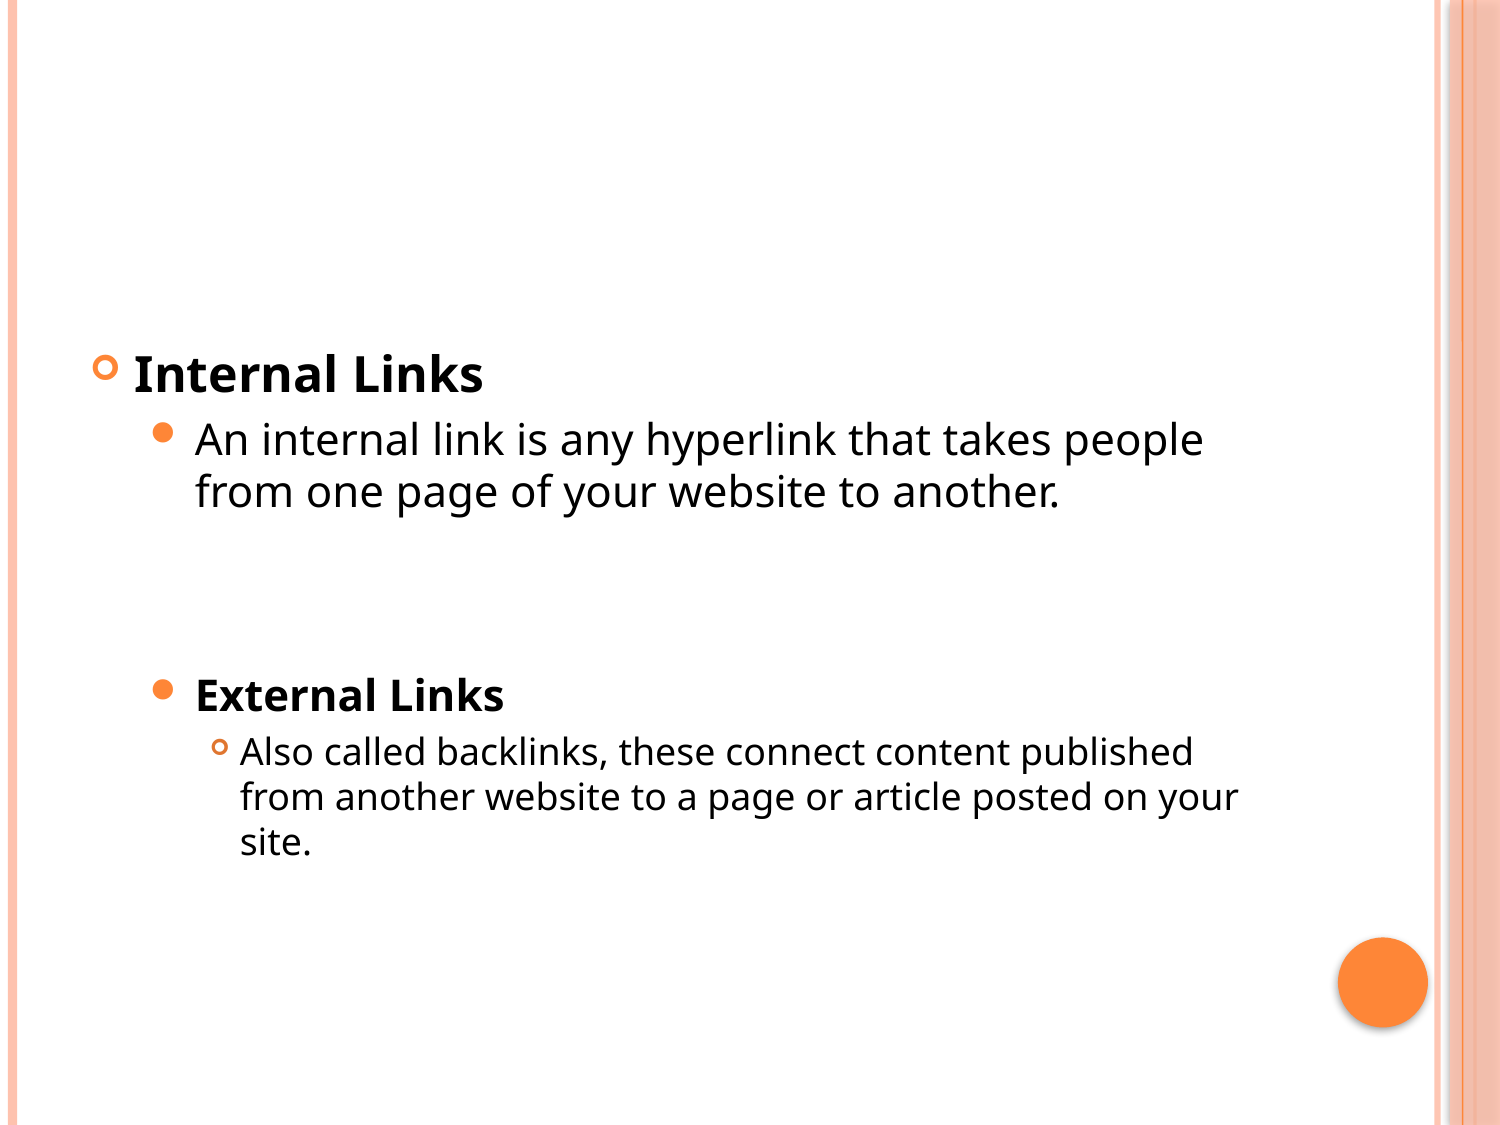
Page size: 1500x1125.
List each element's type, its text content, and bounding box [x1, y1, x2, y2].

list Internal Links An internal link is any hyperlink that takes people from one page of your website to another. External Links Also called backlinks, these connect content published from another website to a page or article posted on your site. [75, 262, 1300, 1062]
